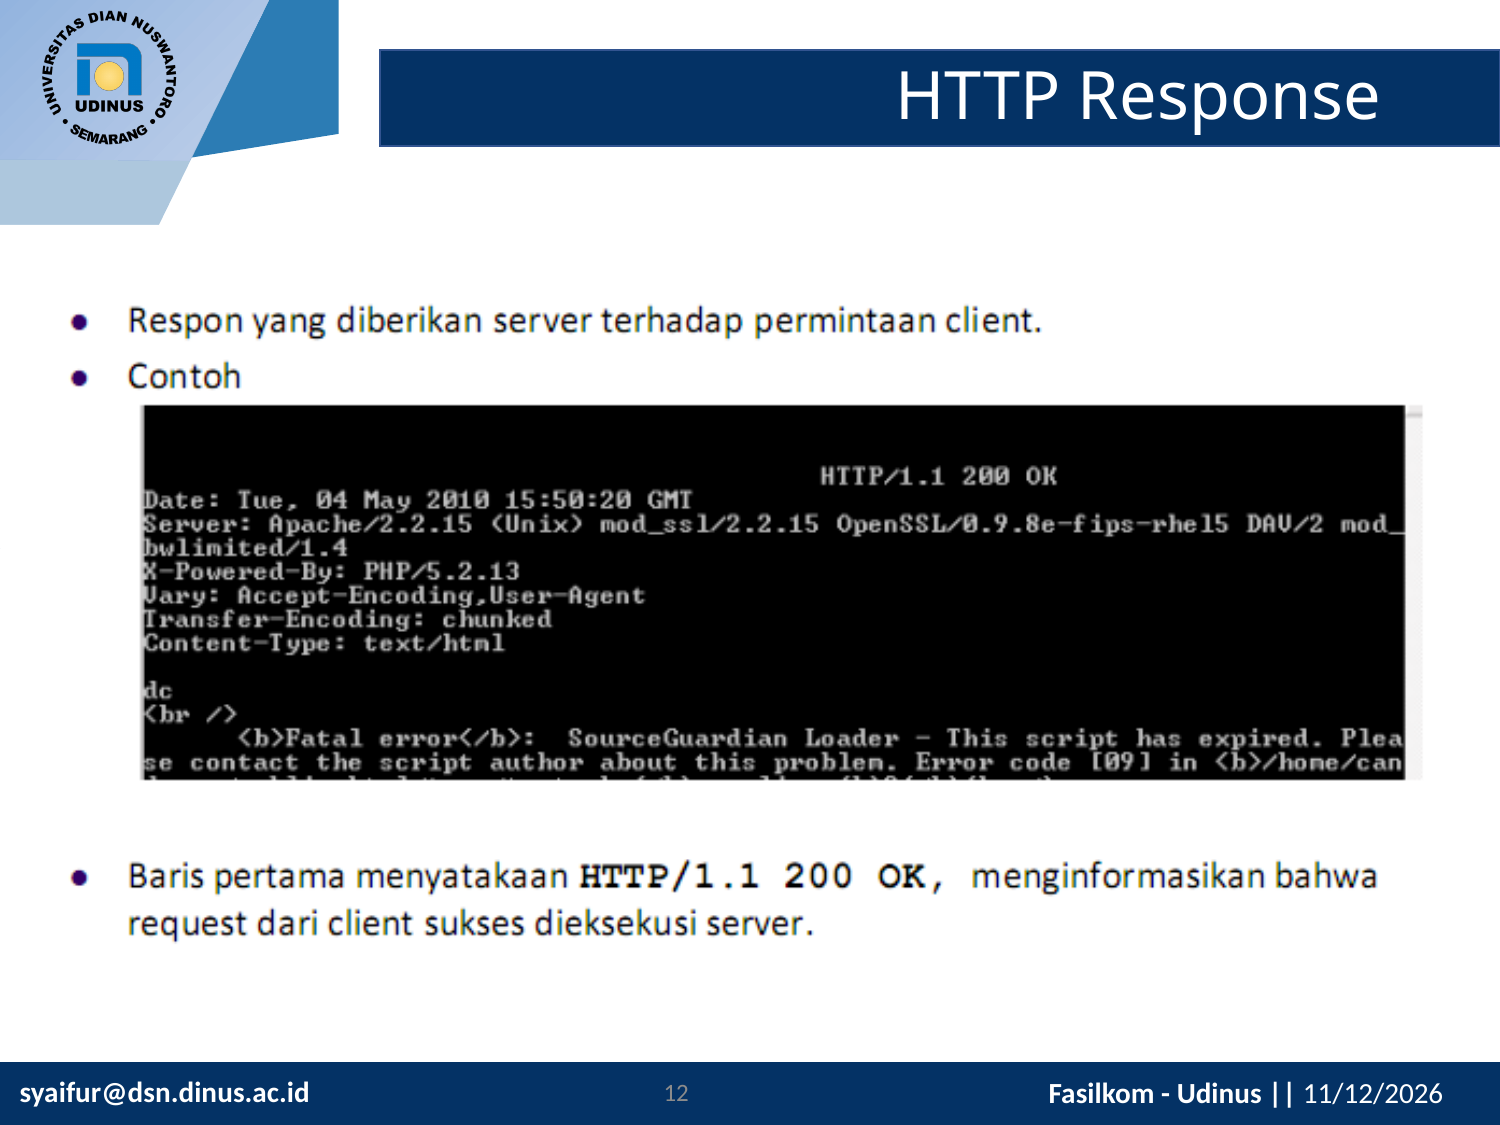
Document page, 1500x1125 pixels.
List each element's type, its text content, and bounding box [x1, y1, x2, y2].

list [61, 296, 1436, 971]
picture [37, 8, 181, 147]
title HTTP Response [380, 49, 1397, 147]
